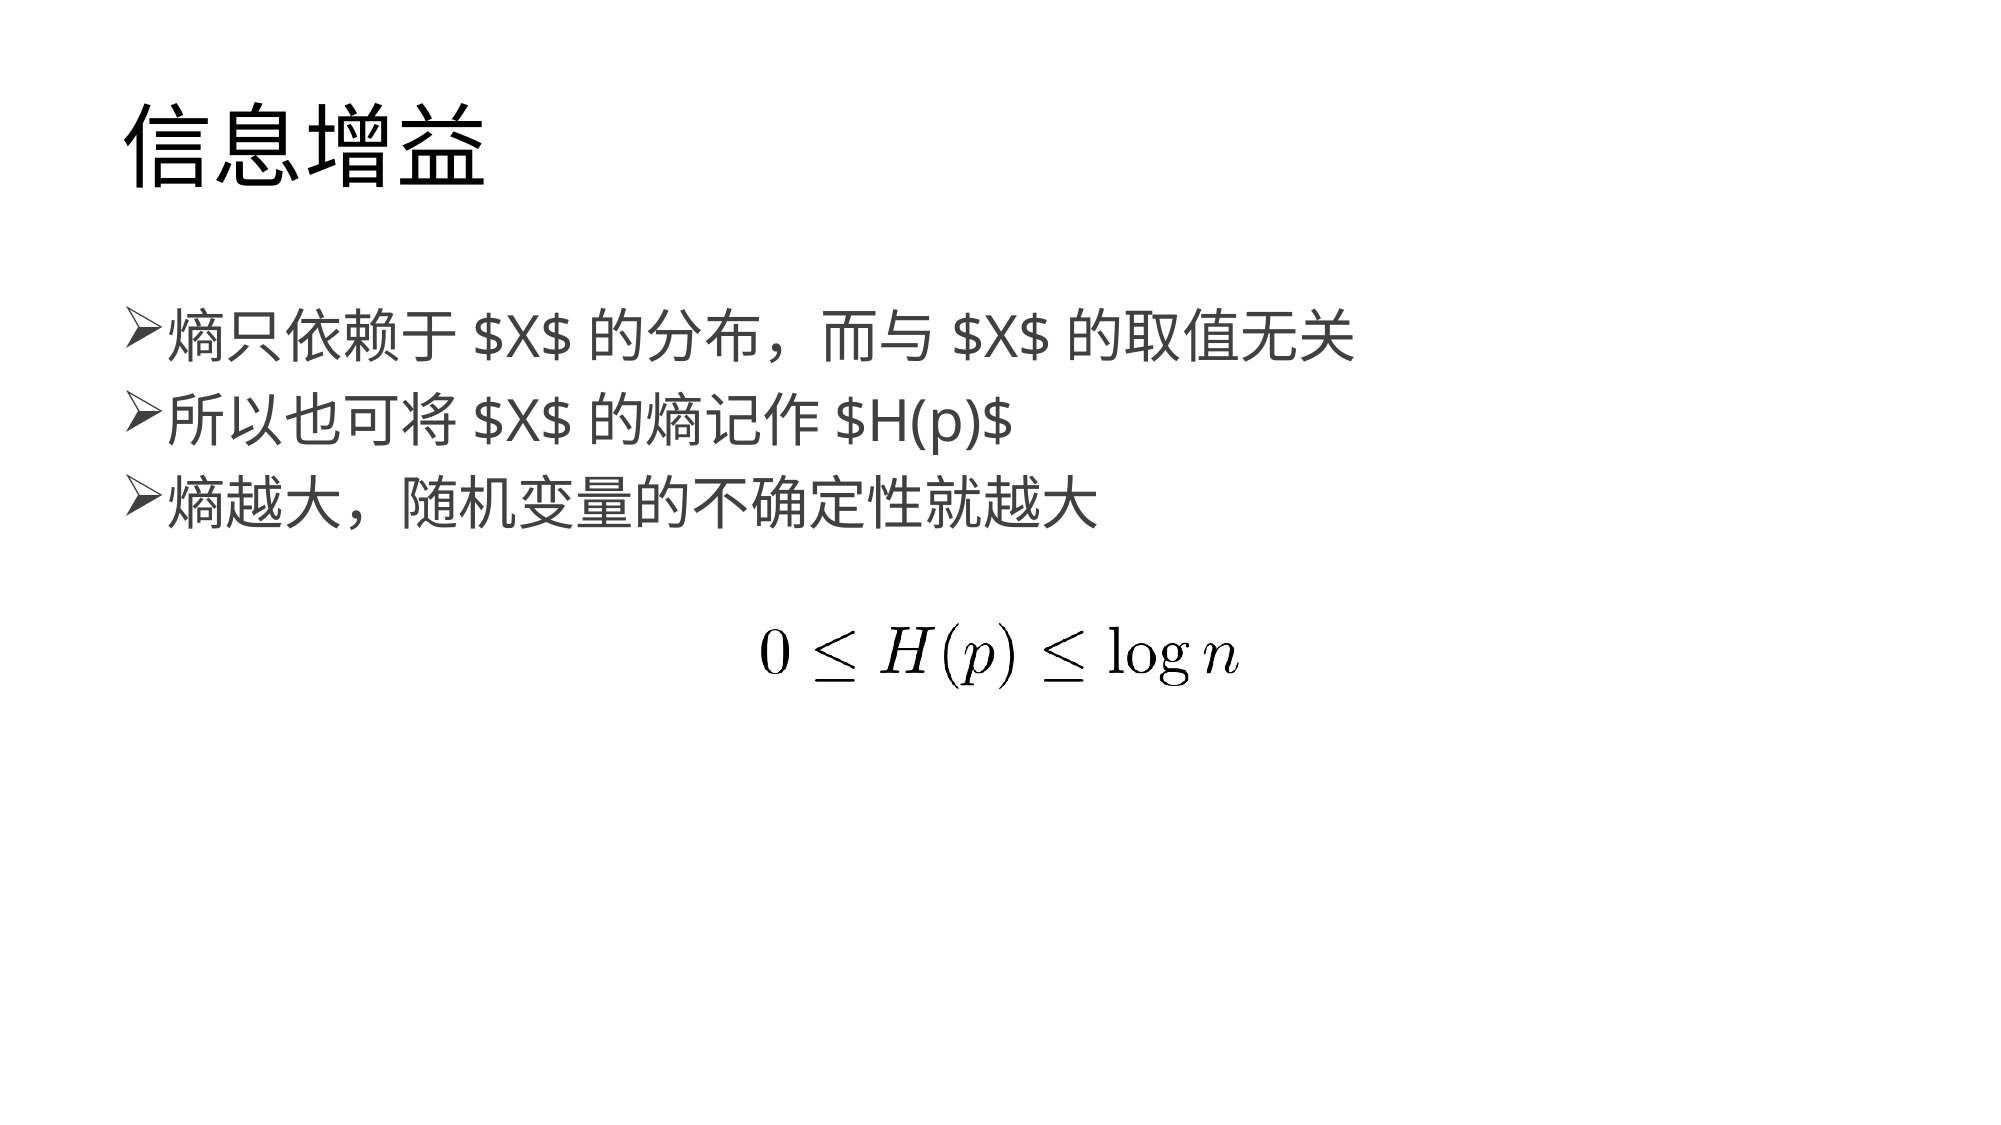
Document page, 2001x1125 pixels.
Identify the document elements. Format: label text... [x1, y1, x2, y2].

title 信息增益 [106, 42, 1832, 260]
picture [761, 623, 1239, 689]
list 熵只依赖于$X$的分布，而与$X$的取值无关 所以也可将$X$的熵记作$H(p)$ 熵越大，随机变量的不确定性就越大 [106, 299, 1832, 1014]
